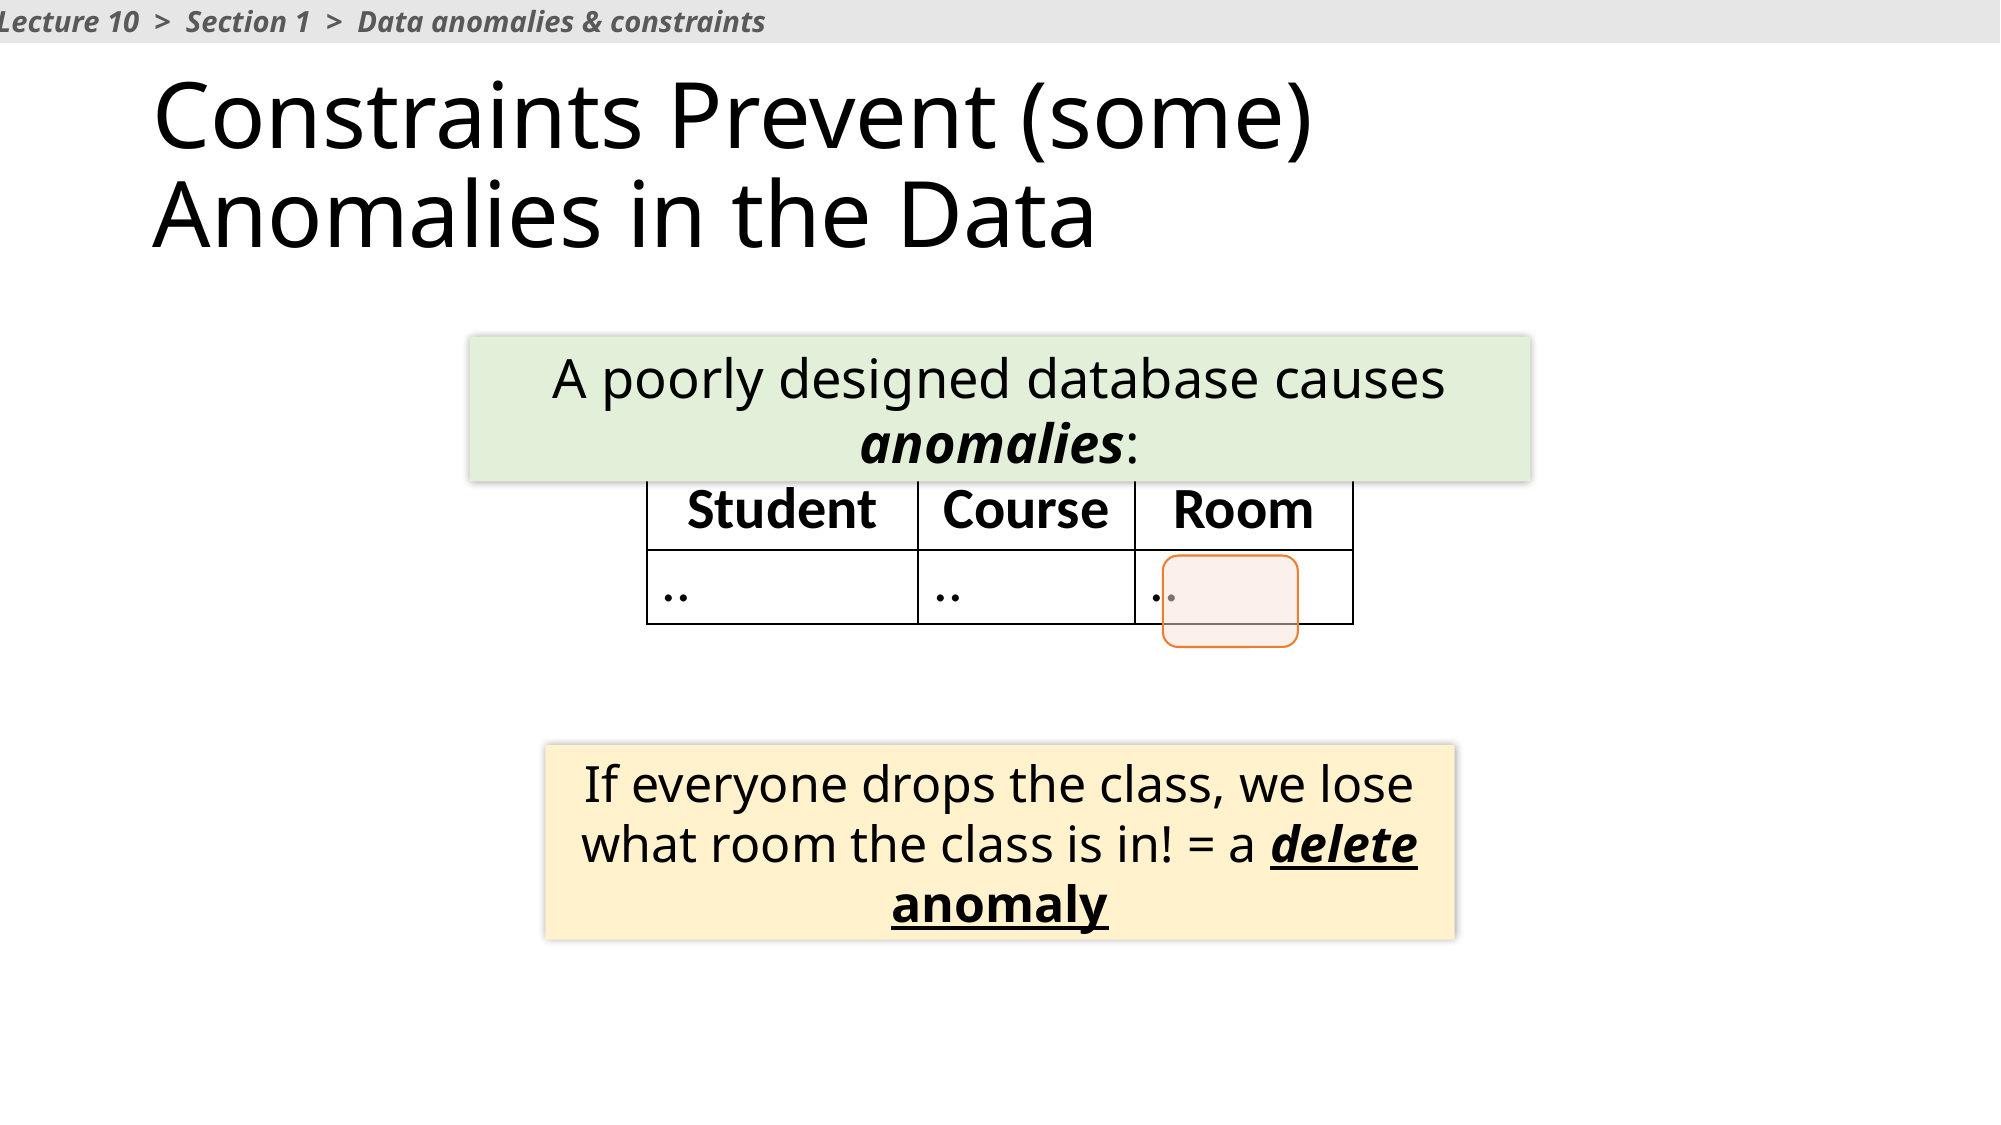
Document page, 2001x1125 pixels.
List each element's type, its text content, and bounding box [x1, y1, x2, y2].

text_box If everyone drops the class, we lose what room the class is in! = a delete anomaly [545, 744, 1455, 940]
text_box [1161, 554, 1299, 649]
title Constraints Prevent (some) Anomalies in the Data [137, 59, 1863, 278]
table_cell .. [919, 551, 1134, 623]
table_header Course [919, 490, 1134, 549]
table_cell .. [648, 551, 917, 623]
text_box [0, 0, 2000, 47]
table_header Room [1136, 490, 1352, 549]
table_header Student [648, 490, 917, 549]
table_cell .. [1136, 551, 1352, 623]
text_box A poorly designed database causes anomalies: [469, 336, 1531, 482]
